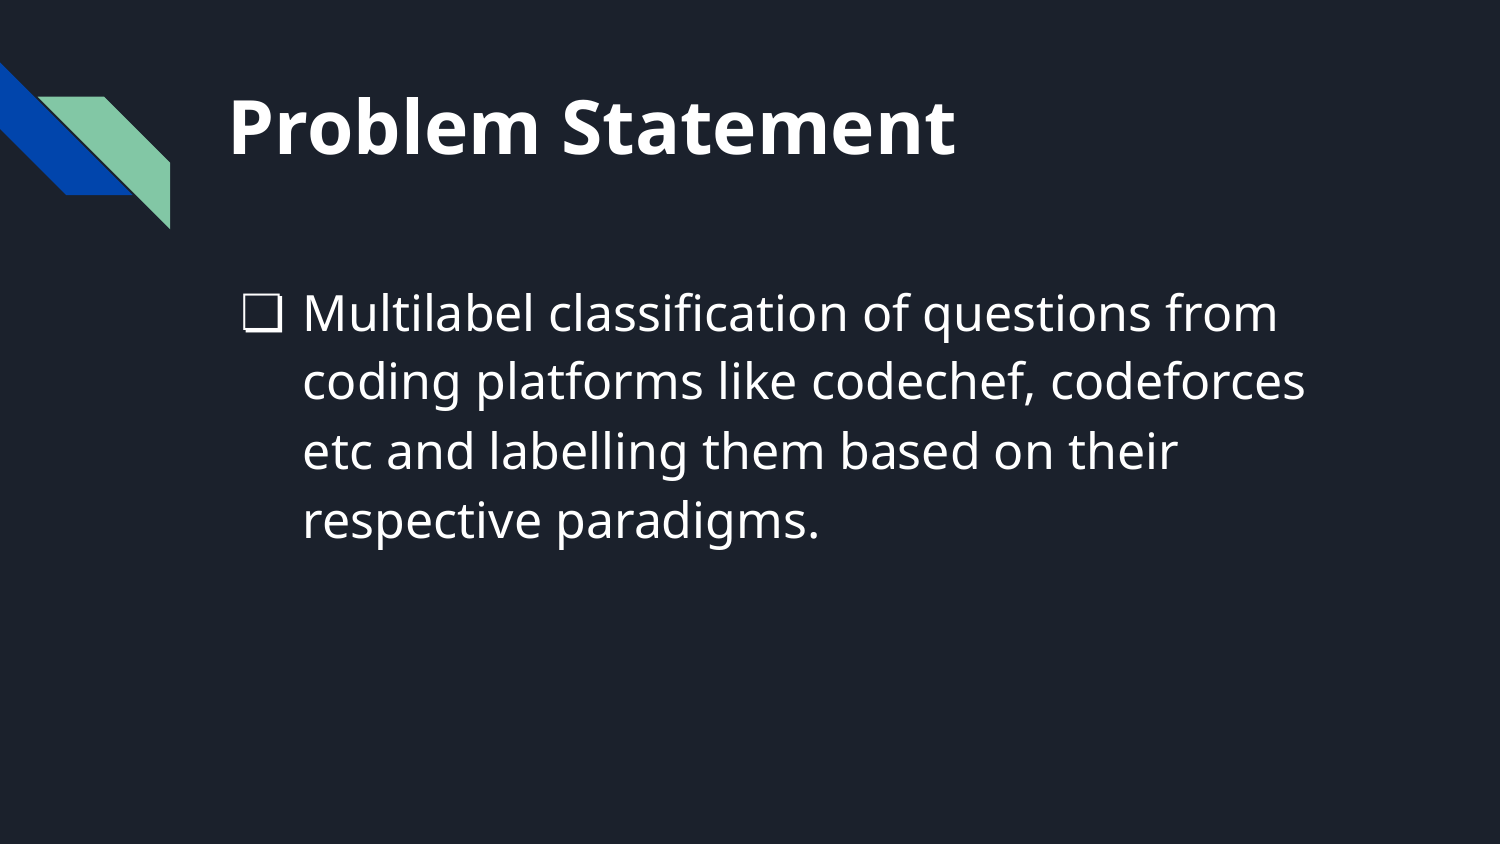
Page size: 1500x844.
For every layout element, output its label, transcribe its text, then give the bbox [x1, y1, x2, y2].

title Problem Statement [212, 64, 1368, 215]
list Multilabel classification of questions from coding platforms like codechef, codeforces etc and labelling them based on their respective paradigms. [212, 257, 1368, 735]
